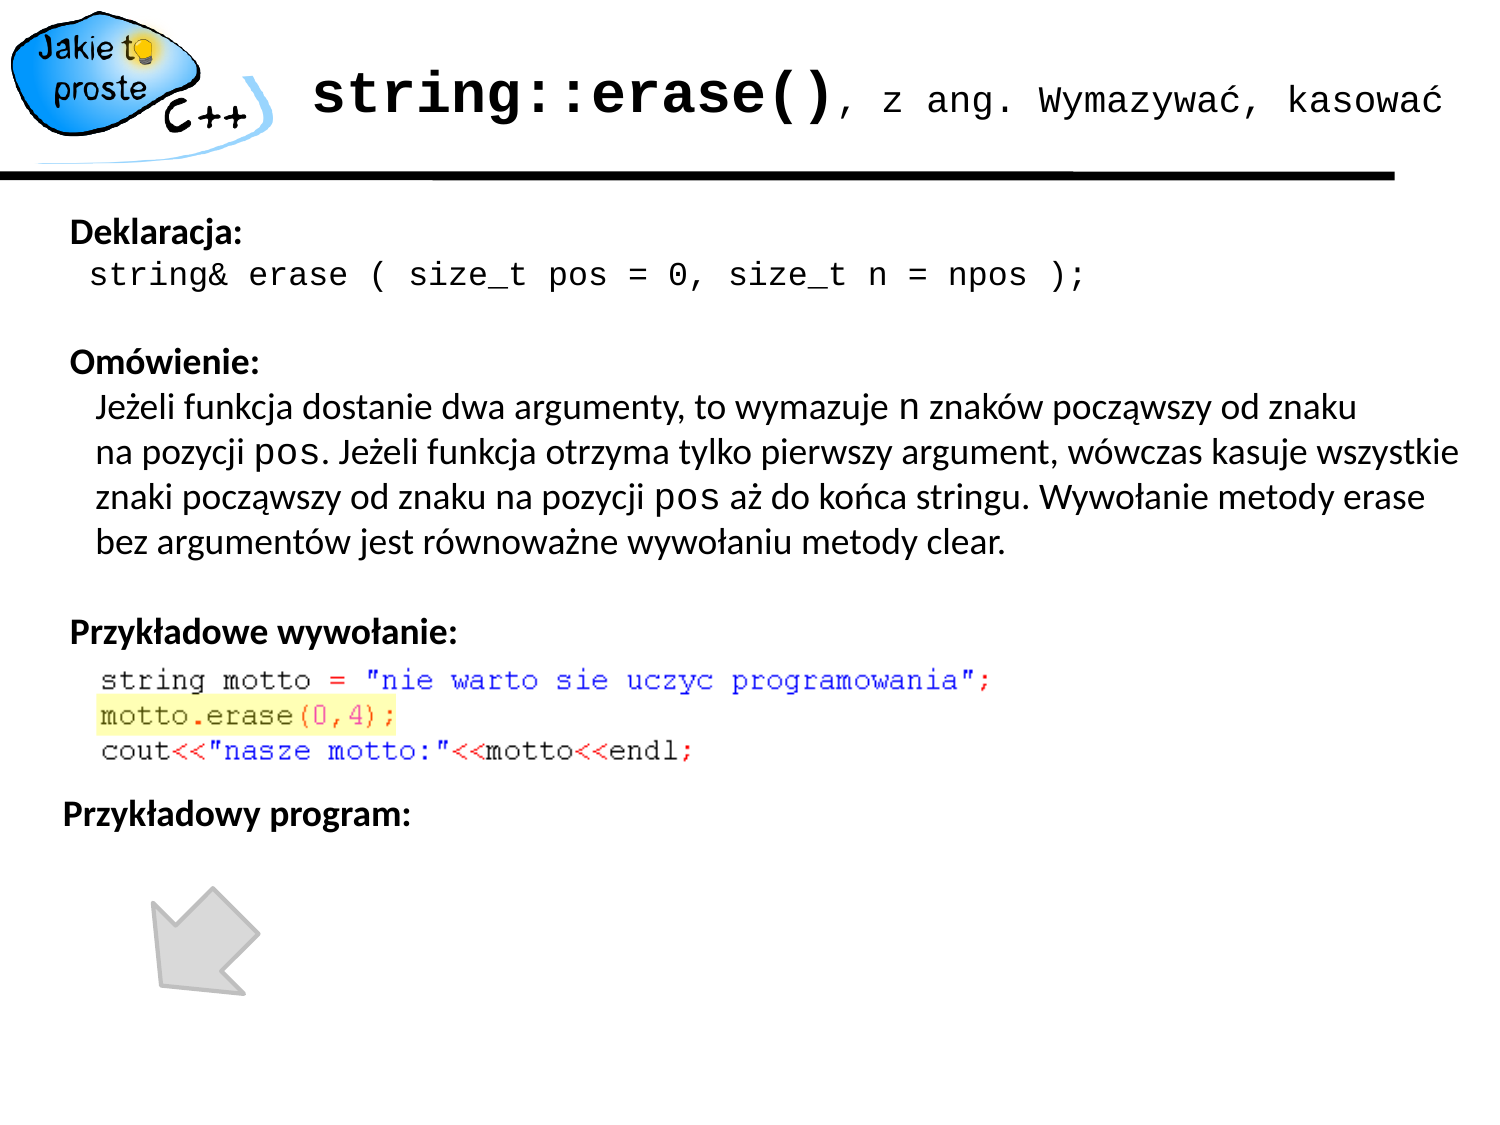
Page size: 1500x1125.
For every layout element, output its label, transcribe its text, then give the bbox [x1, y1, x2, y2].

text_box string::erase(), z ang. Wymazywać, kasować [296, 46, 1459, 132]
text_box Przykładowy program: [48, 781, 428, 842]
text_box [150, 886, 261, 996]
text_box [90, 655, 1008, 774]
picture [11, 11, 273, 165]
text_box Deklaracja: string& erase ( size_t pos = 0, size_t n = npos ); Omówienie: Jeżeli funkcja dostanie dwa argumenty, to wymazuje n znaków począwszy od znaku na pozycji pos. Jeżeli funkcja otrzyma tylko pierwszy argument, wówczas kasuje wszystkie znaki począwszy od znaku na pozycji pos aż do końca stringu. Wywołanie metody erase bez argumentów jest równoważne wywołaniu metody clear. Przykładowe wywołanie: [55, 199, 1476, 750]
